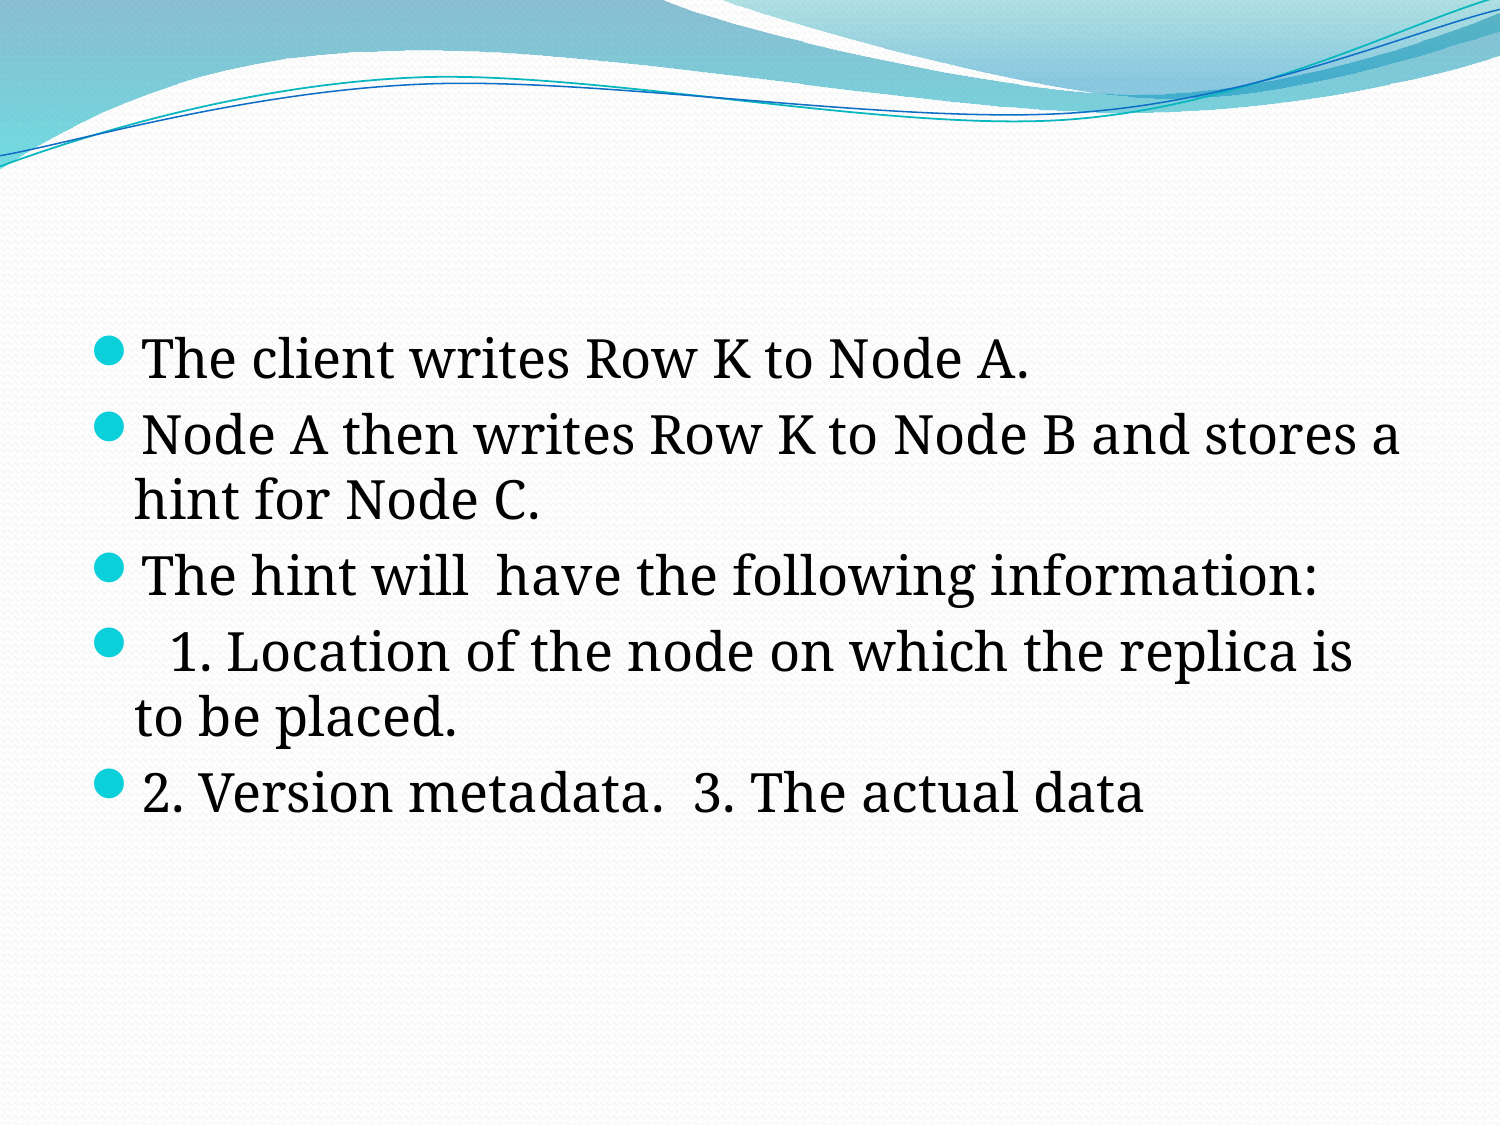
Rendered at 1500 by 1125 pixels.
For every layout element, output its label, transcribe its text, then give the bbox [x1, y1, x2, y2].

list The client writes Row K to Node A. Node A then writes Row K to Node B and stores a hint for Node C. The hint will have the following information: 1. Location of the node on which the replica is to be placed. 2. Version metadata. 3. The actual data [75, 317, 1425, 1038]
